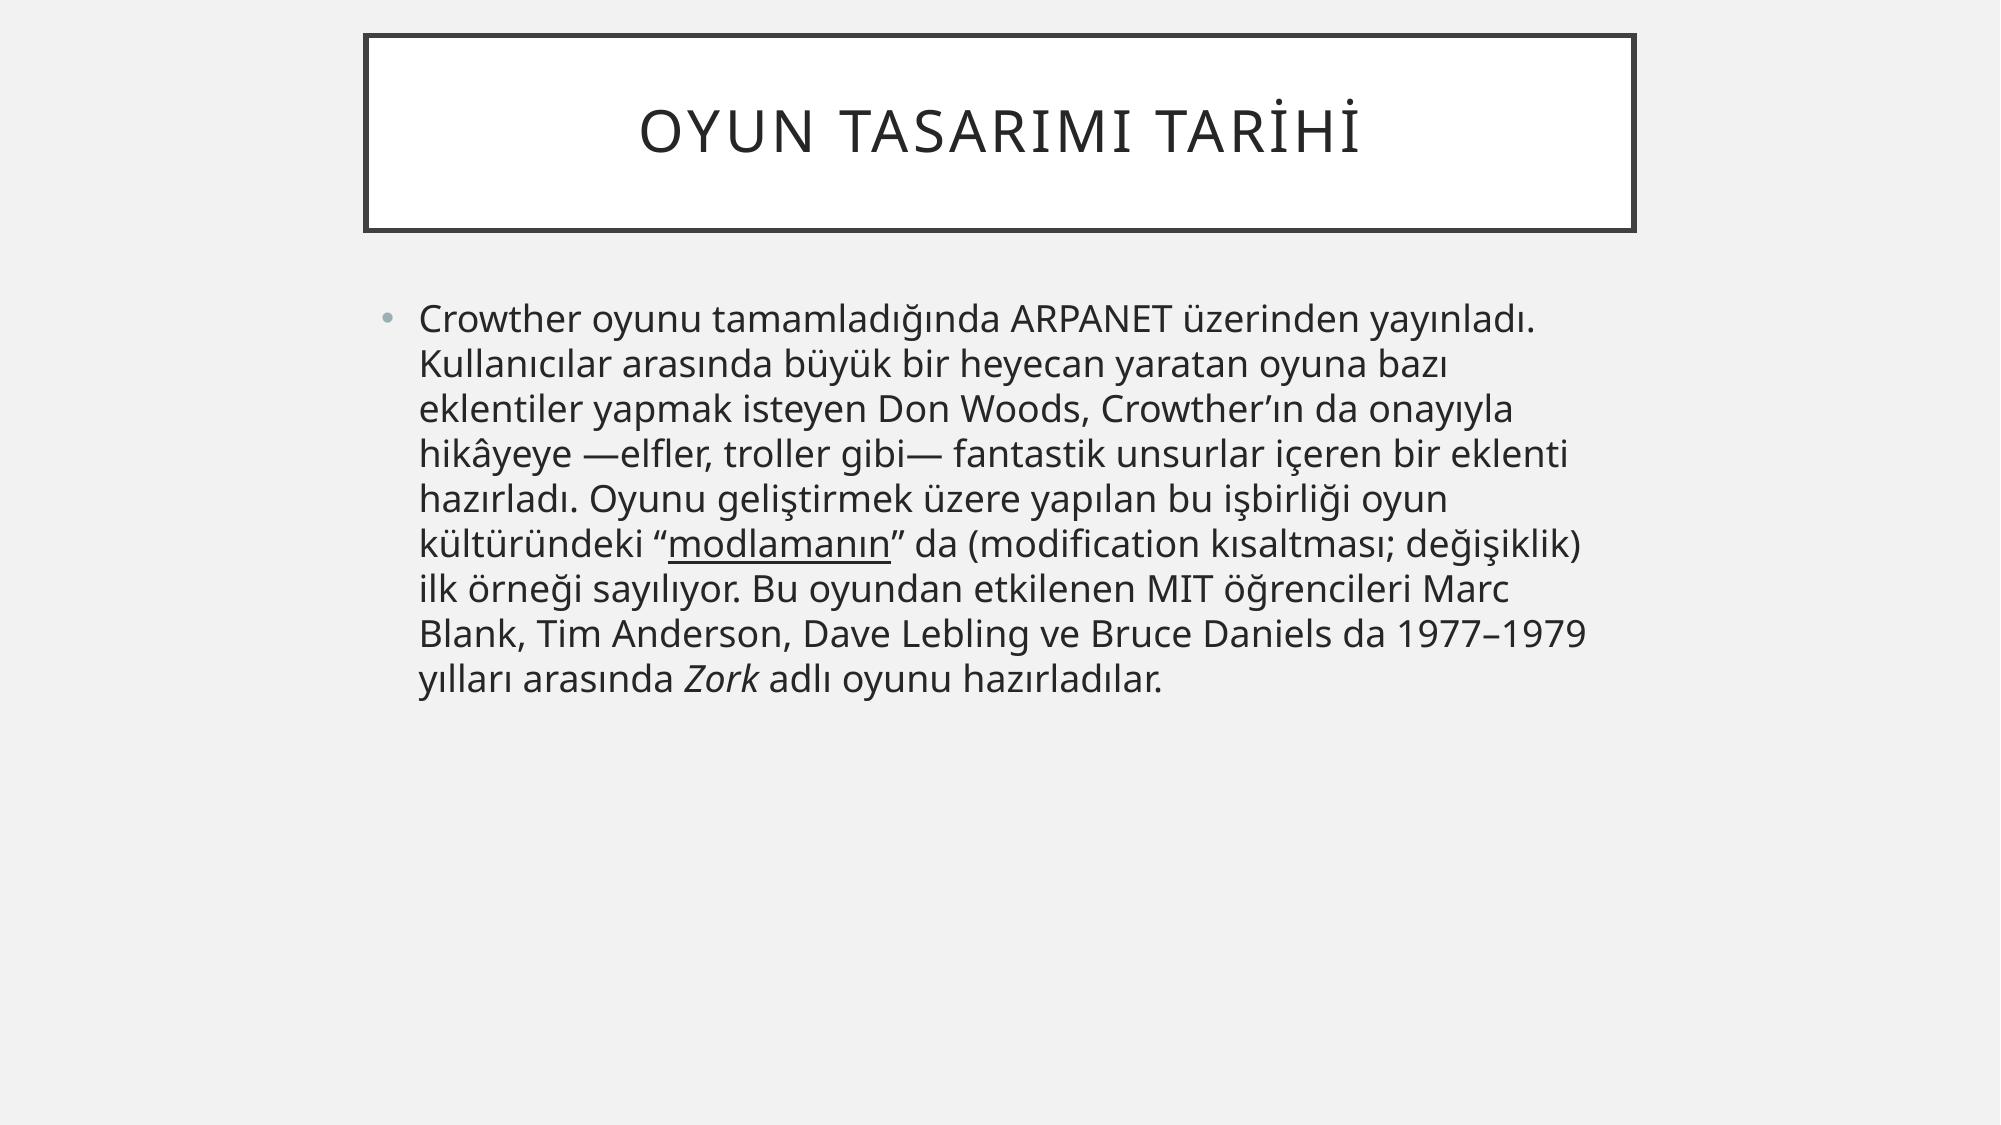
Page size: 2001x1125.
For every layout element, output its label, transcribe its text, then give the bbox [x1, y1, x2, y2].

title OYUN TASARIMI TARİHİ [363, 33, 1637, 233]
list Crowther oyunu tamamladığında ARPANET üzerinden yayınladı. Kullanıcılar arasında büyük bir heyecan yaratan oyuna bazı eklentiler yapmak isteyen Don Woods, Crowther’ın da onayıyla hikâyeye —elfler, troller gibi— fantastik unsurlar içeren bir eklenti hazırladı. Oyunu geliştirmek üzere yapılan bu işbirliği oyun kültüründeki “modlamanın” da (modification kısaltması; değişiklik) ilk örneği sayılıyor. Bu oyundan etkilenen MIT öğrencileri Marc Blank, Tim Anderson, Dave Lebling ve Bruce Daniels da 1977–1979 yılları arasında Zork adlı oyunu hazırladılar. [366, 287, 1634, 1090]
